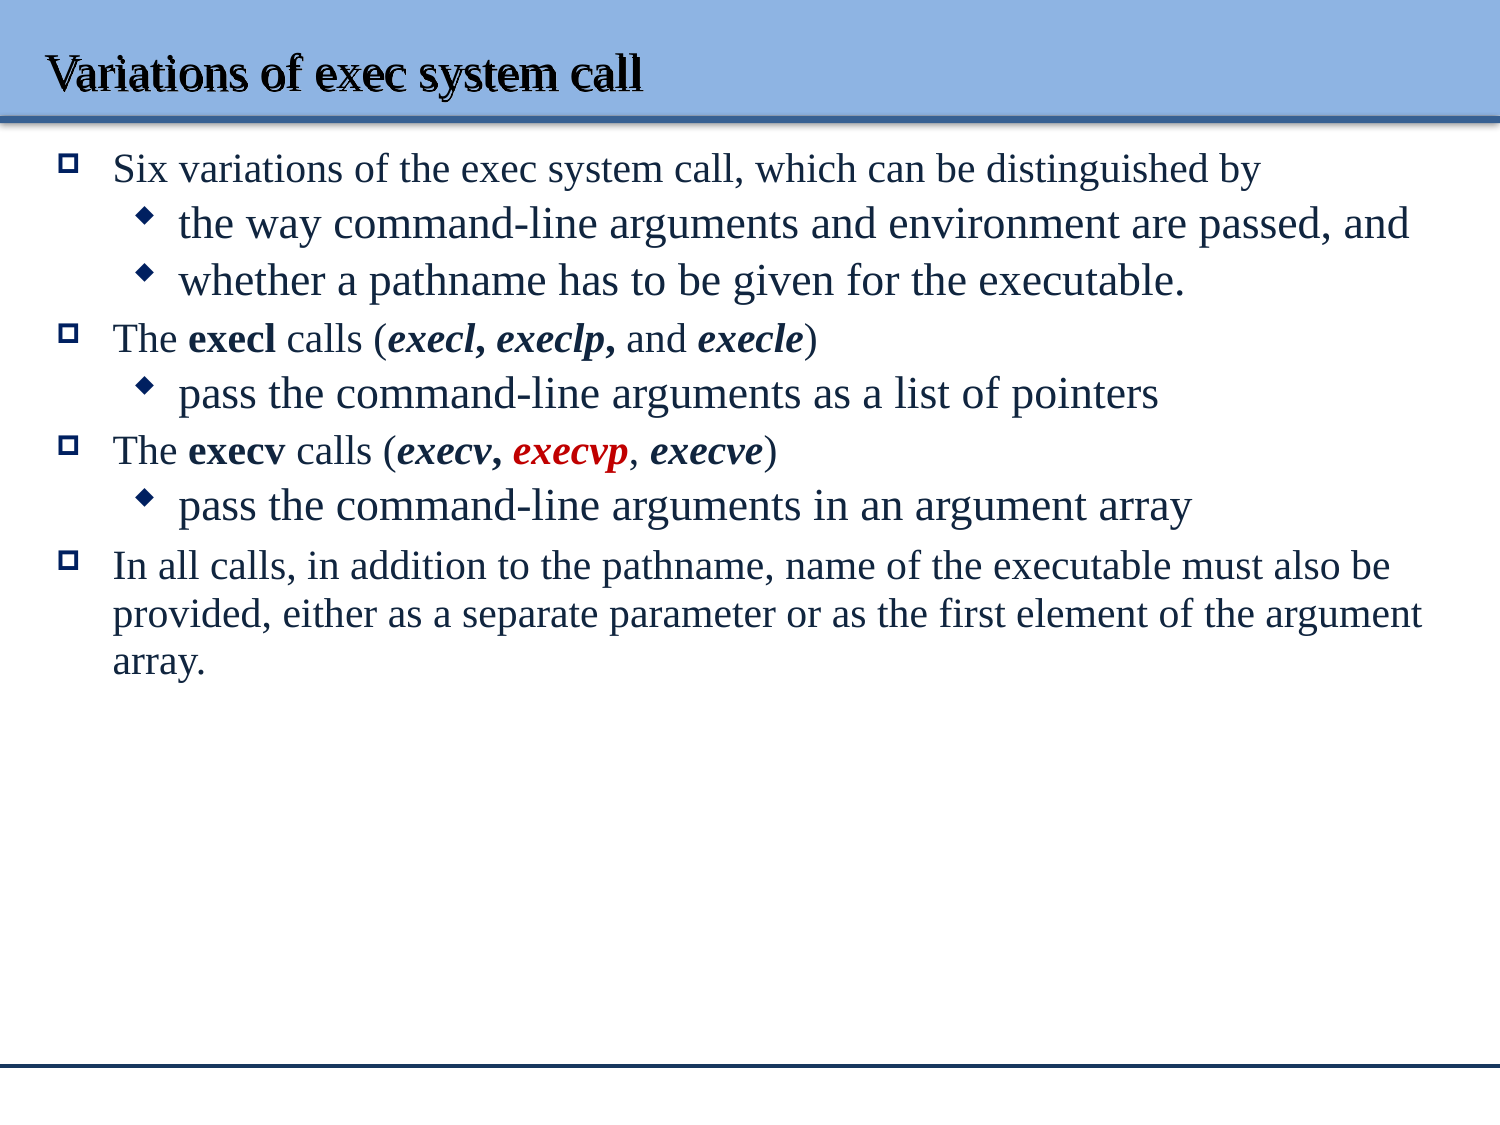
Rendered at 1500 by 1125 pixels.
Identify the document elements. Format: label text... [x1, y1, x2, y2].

title Variations of exec system call [28, 0, 1342, 138]
list Six variations of the exec system call, which can be distinguished by the way command-line arguments and environment are passed, and whether a pathname has to be given for the executable. The execl calls (execl, execlp, and execle) pass the command-line arguments as a list of pointers The execv calls (execv, execvp, execve) pass the command-line arguments in an argument array In all calls, in addition to the pathname, name of the executable must also be provided, either as a separate parameter or as the first element of the argument array. [41, 137, 1448, 976]
